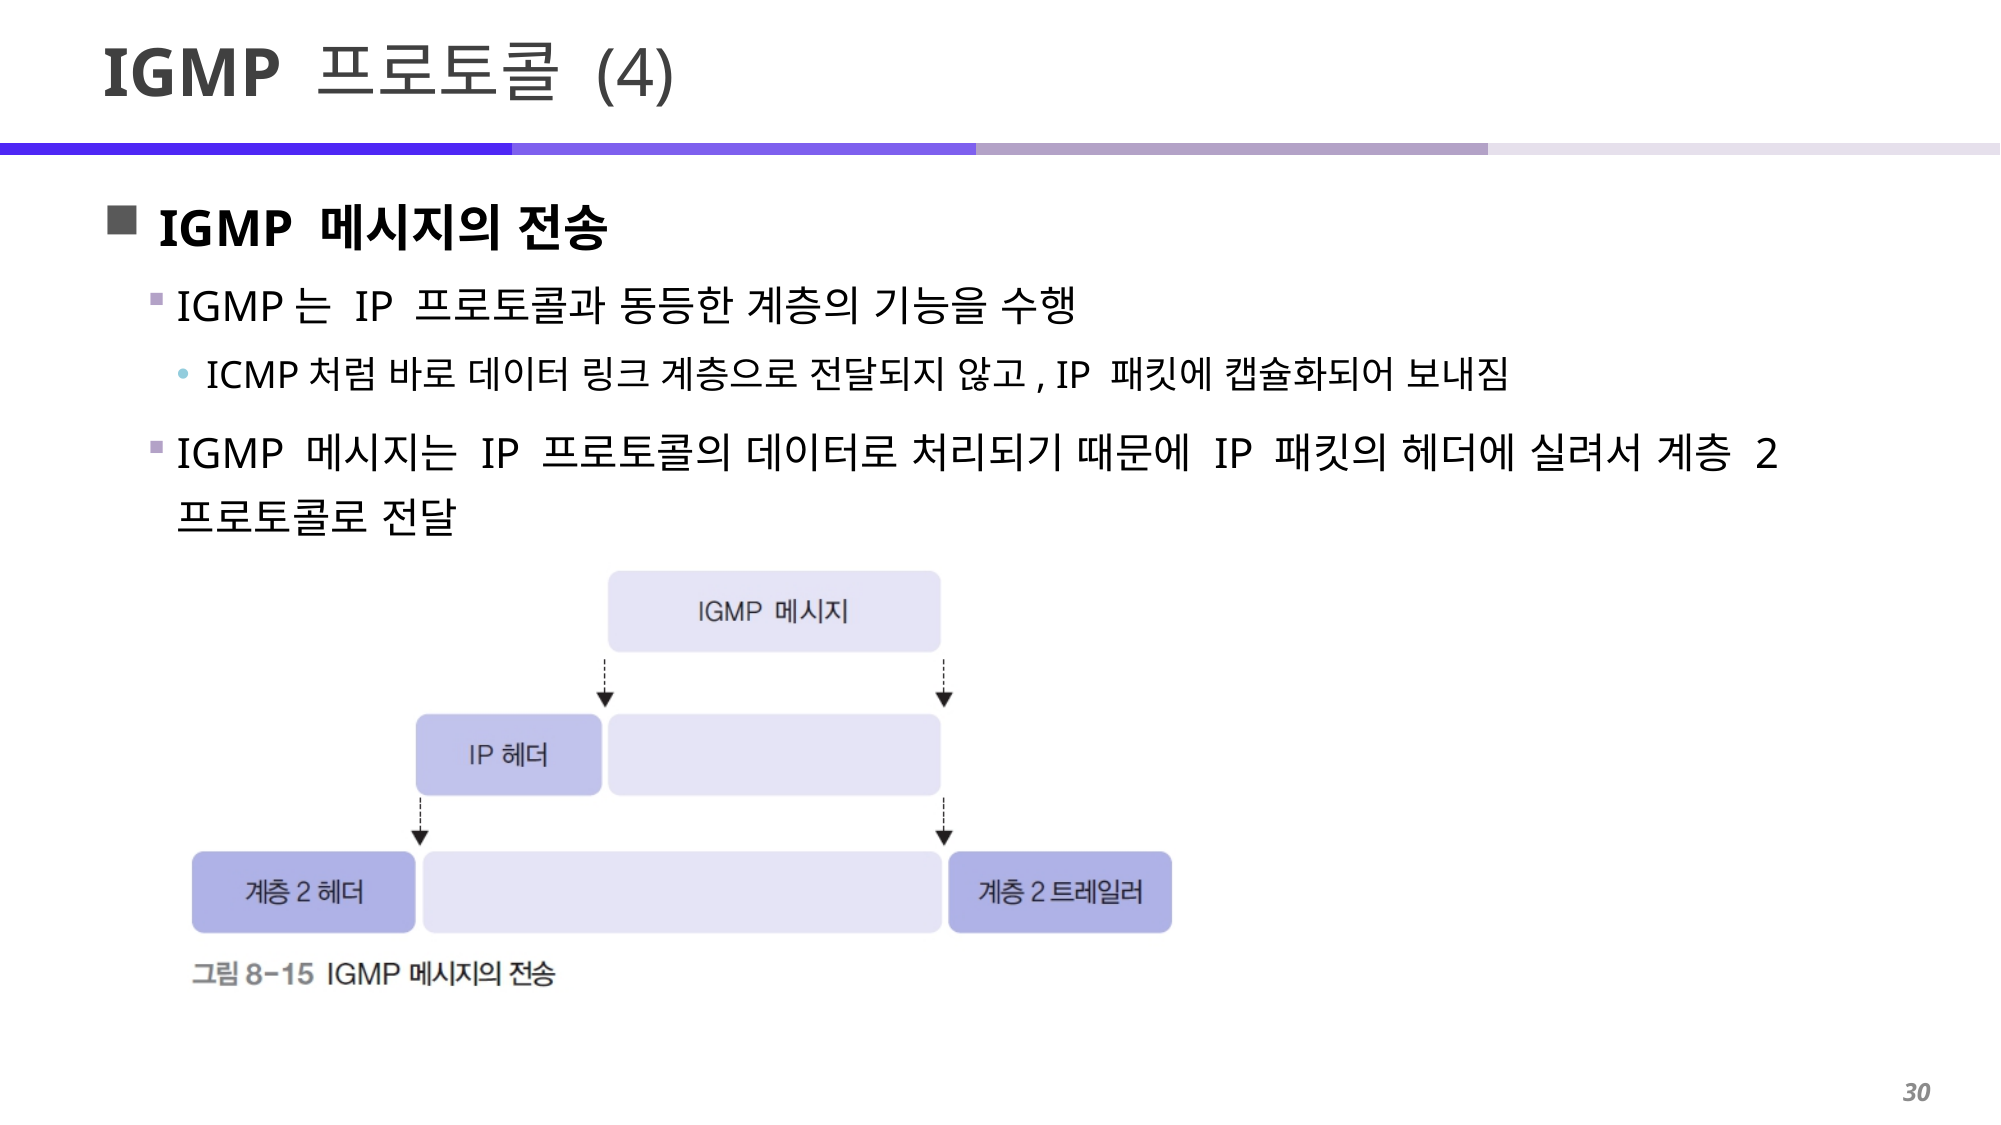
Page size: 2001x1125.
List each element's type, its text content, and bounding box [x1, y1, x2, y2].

list IGMP 메시지의 전송 IGMP는 IP 프로토콜과 동등한 계층의 기능을 수행 ICMP처럼 바로 데이터 링크 계층으로 전달되지 않고, IP 패킷에 캡슐화되어 보내짐 IGMP 메시지는 IP 프로토콜의 데이터로 처리되기 때문에 IP 패킷의 헤더에 실려서 계층 2 프로토콜로 전달 [88, 176, 1920, 1083]
picture [187, 562, 1176, 995]
title IGMP 프로토콜 (4) [88, 18, 1920, 122]
